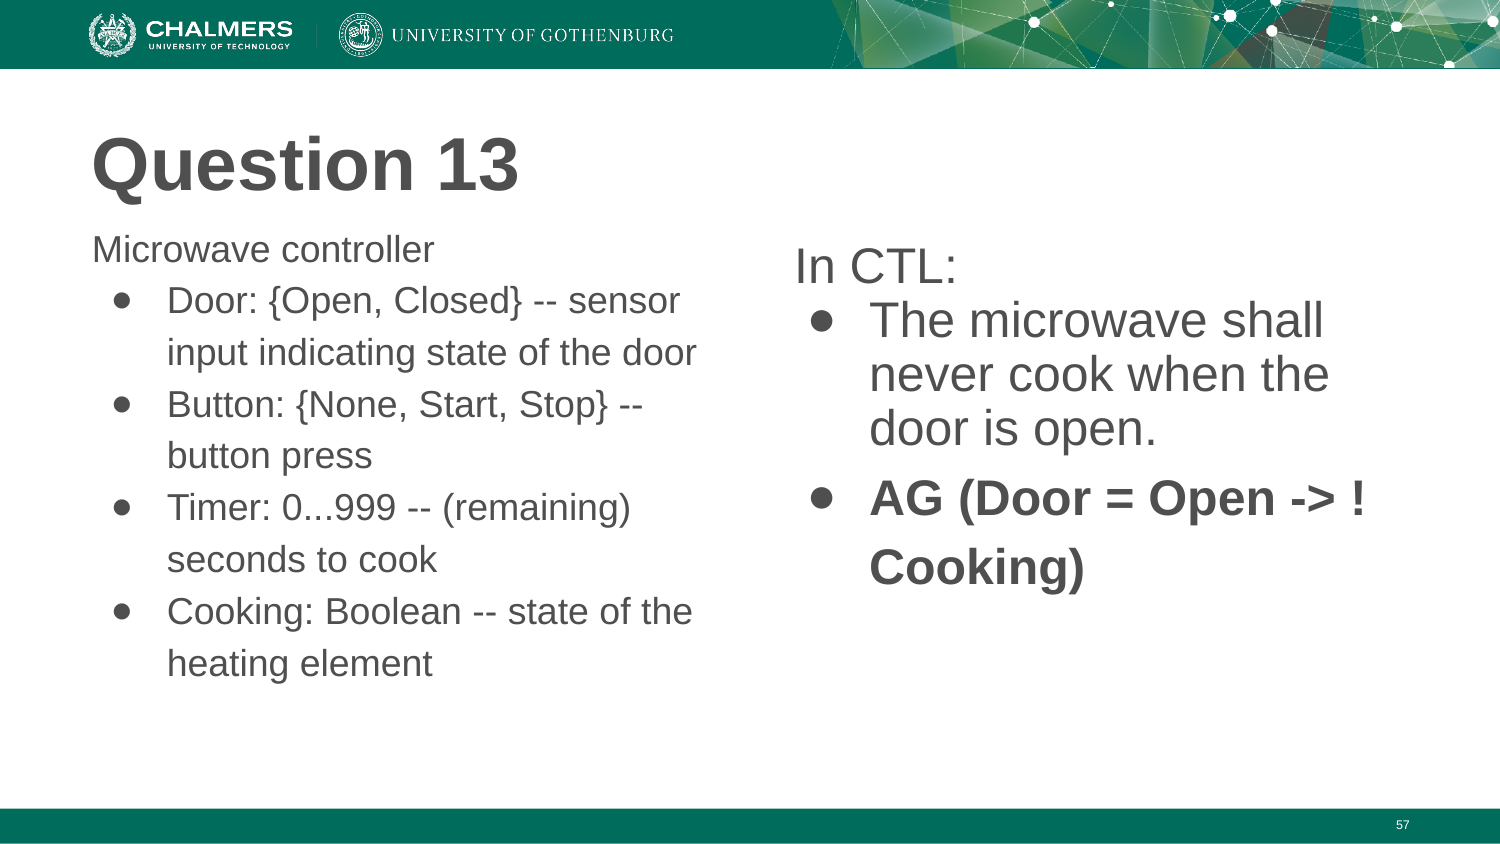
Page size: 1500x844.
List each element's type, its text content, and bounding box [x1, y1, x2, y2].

title Question 13 [76, 100, 1425, 211]
list In CTL: The microwave shall never cook when the door is open. AG (Door = Open -> !Cooking) [779, 141, 1435, 753]
slide_number ‹#› [1074, 809, 1425, 844]
picture [64, 0, 696, 85]
list Microwave controller Door: {Open, Closed} -- sensor input indicating state of the door Button: {None, Start, Stop} -- button press Timer: 0...999 -- (remaining) seconds to cook Cooking: Boolean -- state of the heating element [76, 210, 763, 782]
picture [759, 0, 1500, 68]
